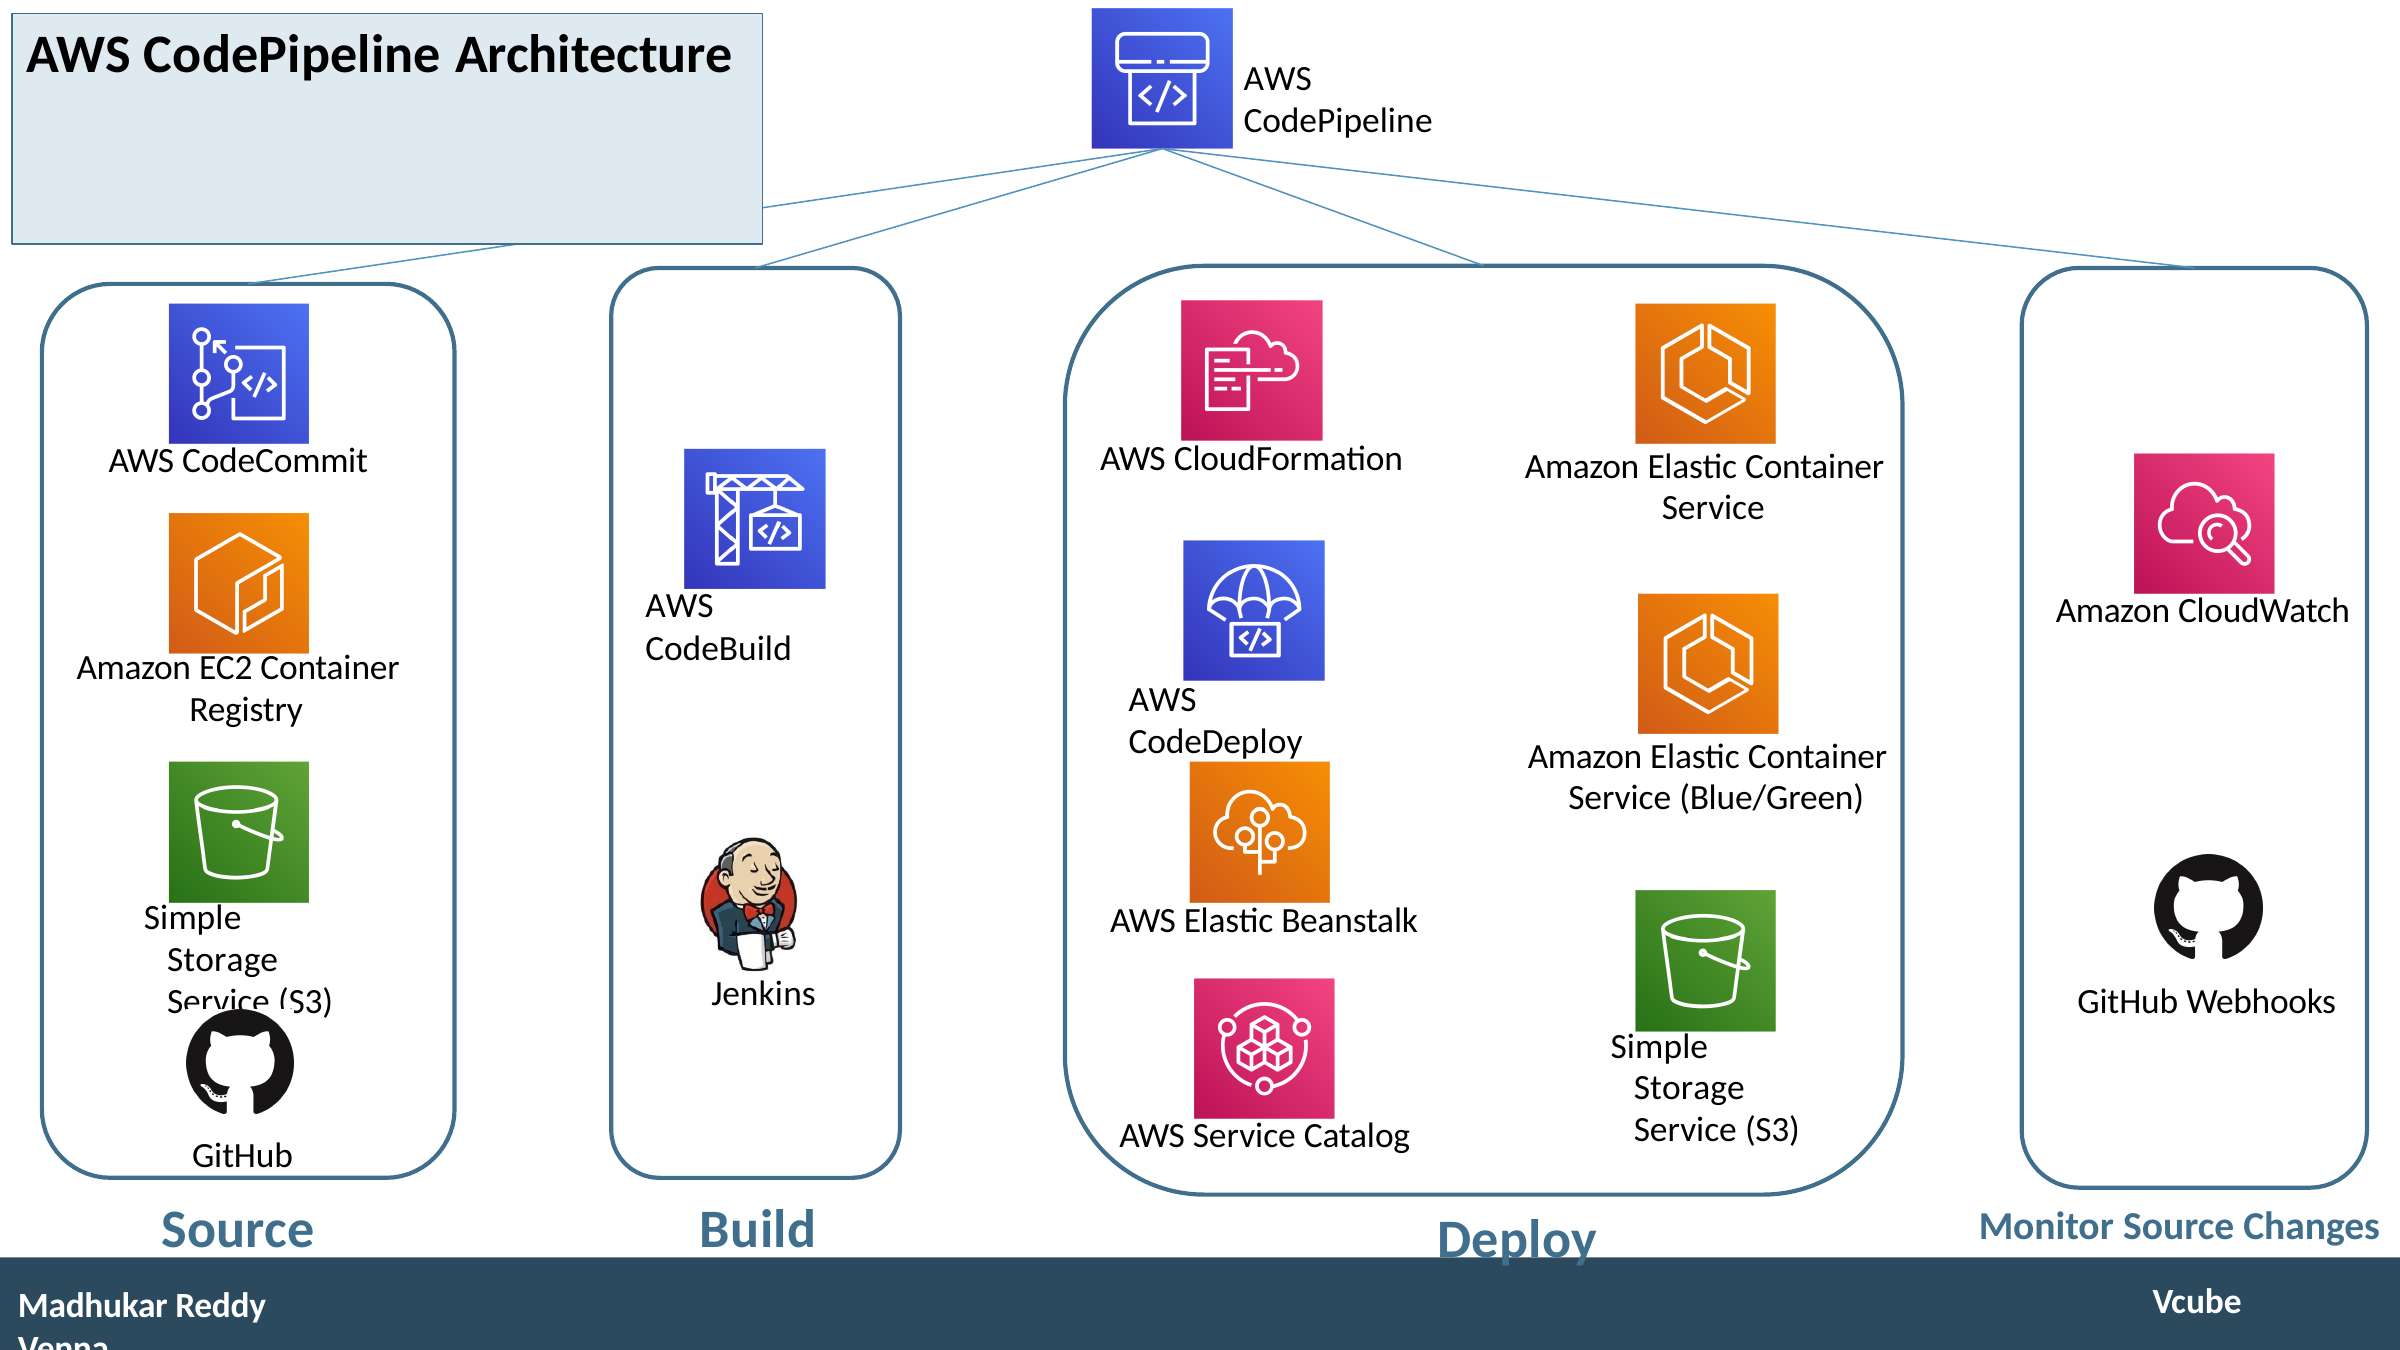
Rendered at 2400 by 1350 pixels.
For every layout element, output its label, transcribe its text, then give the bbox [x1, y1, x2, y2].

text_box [39, 263, 1163, 1197]
slide_number Vcube [2150, 1277, 2351, 1350]
text_box Build [698, 1206, 819, 1259]
text_box AWS CodePipeline [1241, 52, 1508, 141]
text_box Deploy [1434, 1206, 1600, 1268]
text_box Monitor Source Changes [1976, 1197, 2387, 1248]
footer Madhukar Reddy Venna [15, 1282, 311, 1350]
text_box GitHub Source [159, 1206, 318, 1258]
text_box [1161, 147, 2370, 1191]
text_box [247, 147, 1160, 285]
picture [1091, 8, 1233, 147]
title AWS CodePipeline Architecture [11, 13, 763, 245]
